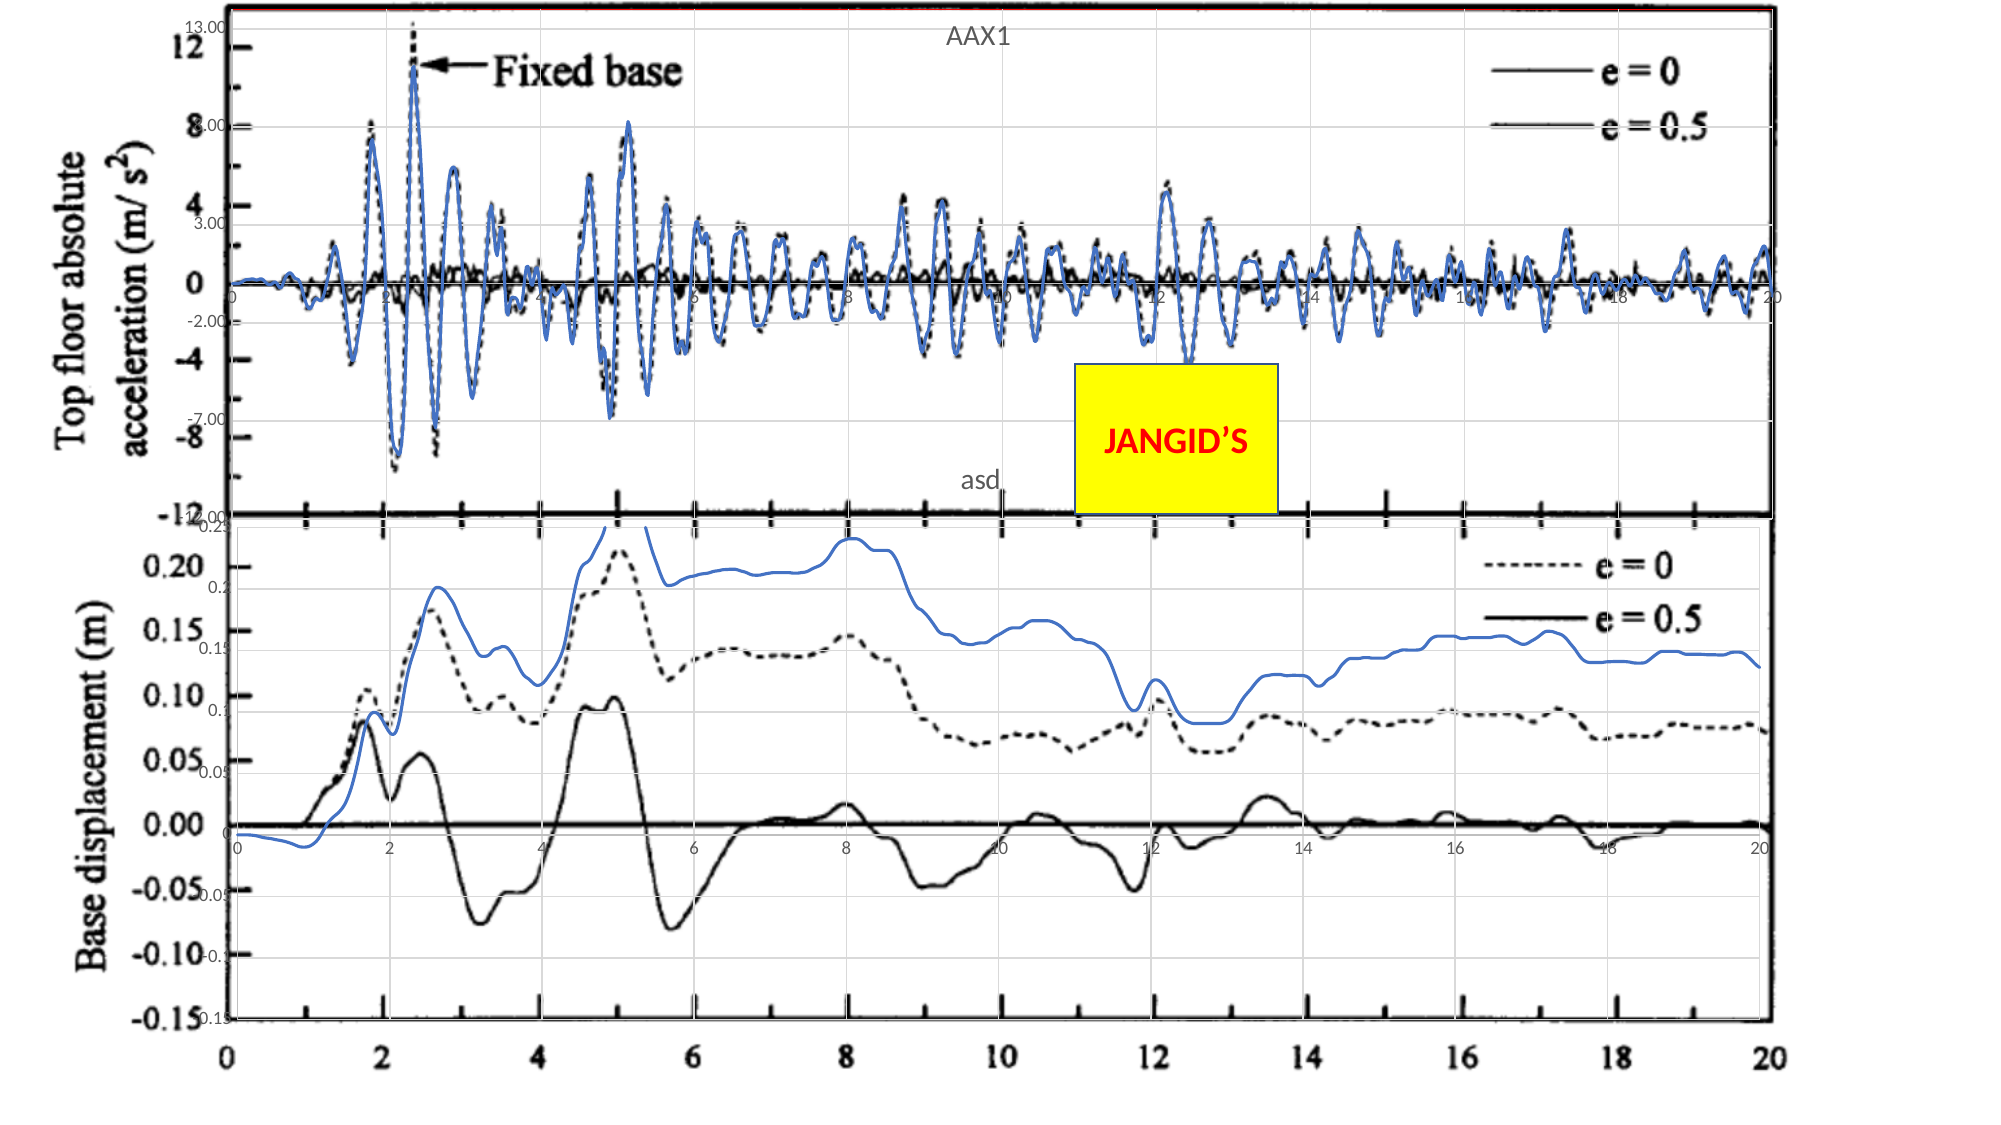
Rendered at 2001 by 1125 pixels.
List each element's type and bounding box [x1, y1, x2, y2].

chart [110, 0, 1805, 1041]
picture [23, 0, 1904, 1100]
